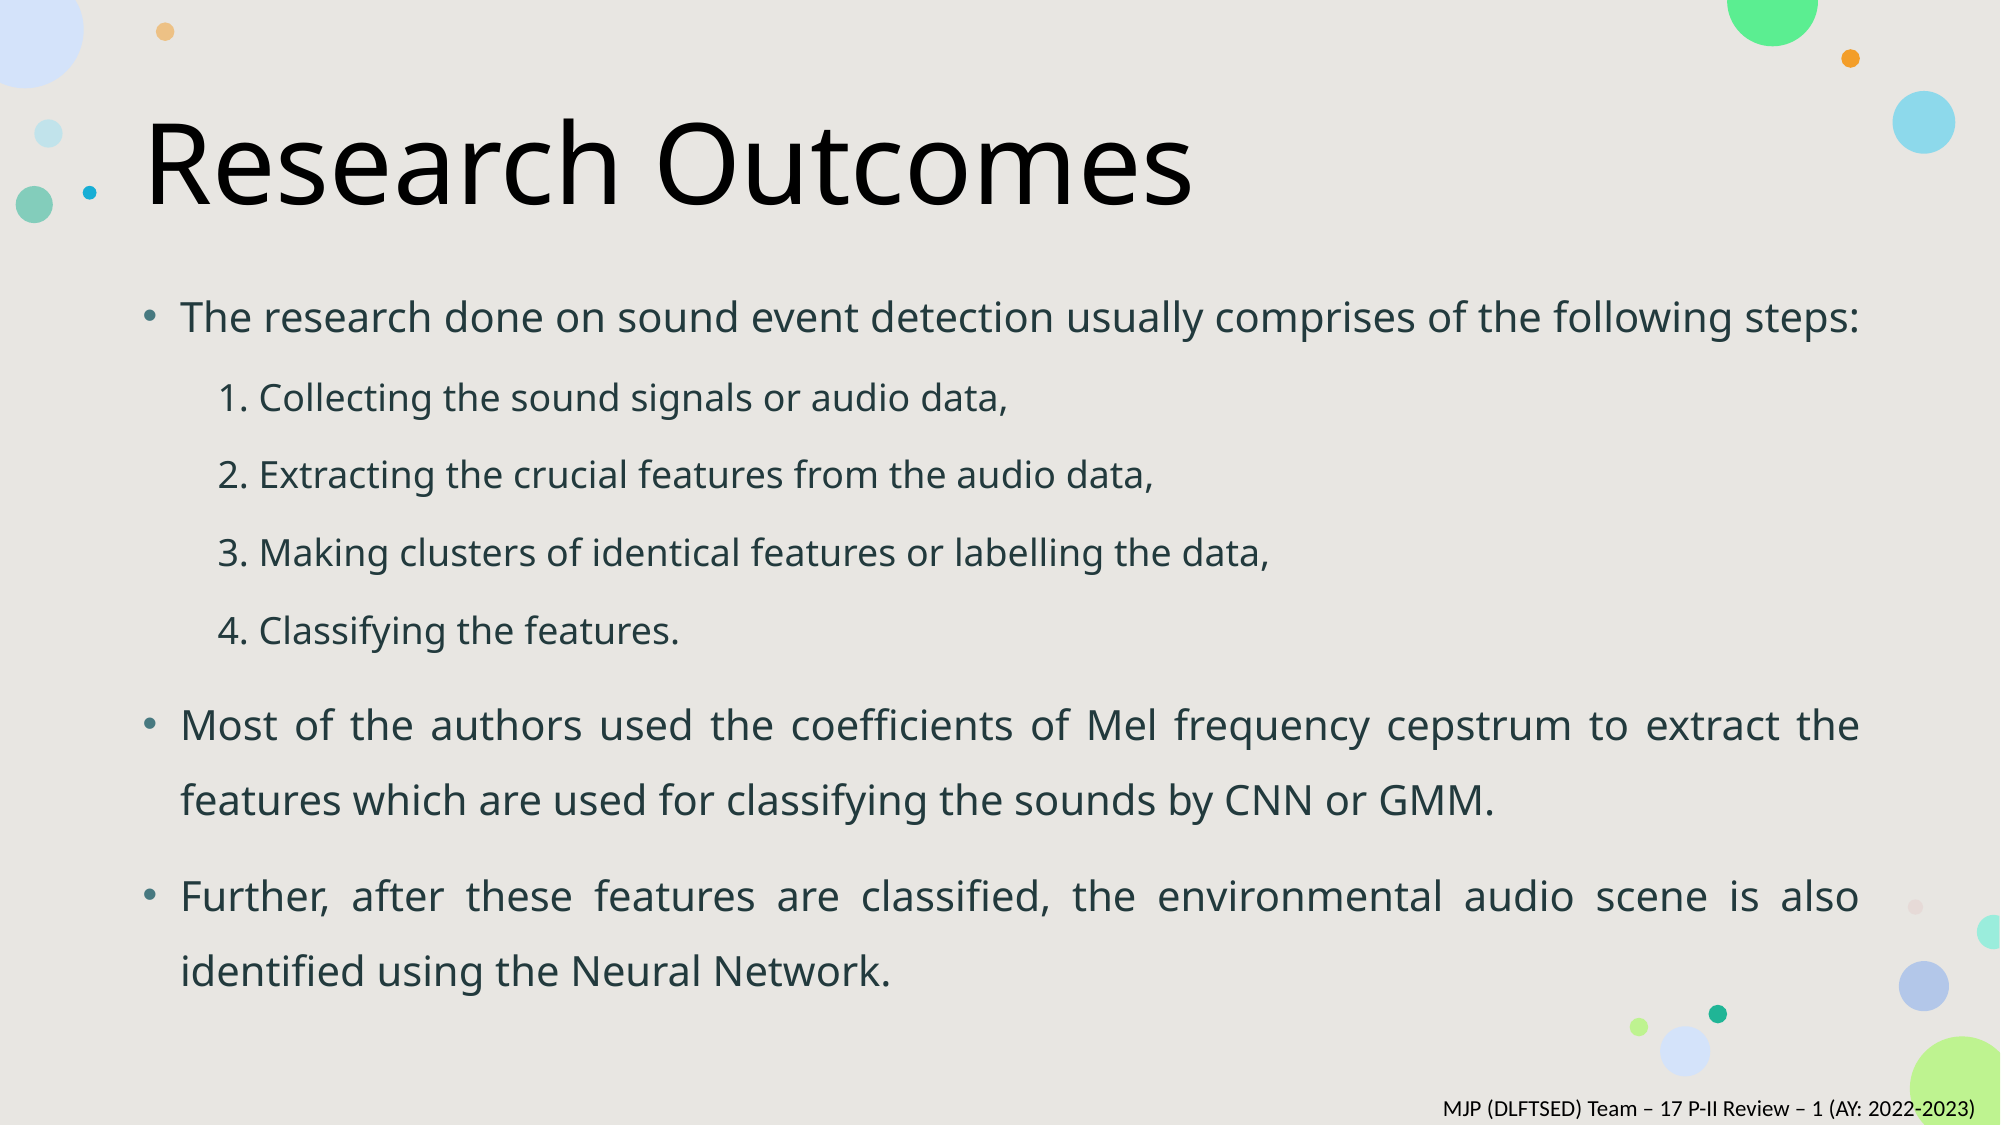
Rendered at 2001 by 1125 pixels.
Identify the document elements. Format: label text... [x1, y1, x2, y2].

text_box MJP (DLFTSED) Team – 17 P-II Review – 1 (AY: 2022-2023) [1428, 1086, 2000, 1125]
list The research done on sound event detection usually comprises of the following steps: 1. Collecting the sound signals or audio data, 2. Extracting the crucial features from the audio data, 3. Making clusters of identical features or labelling the data, 4. Classifying the features. Most of the authors used the coefficients of Mel frequency cepstrum to extract the features which are used for classifying the sounds by CNN or GMM. Further, after these features are classified, the environmental audio scene is also identified using the Neural Network. [127, 258, 1877, 1017]
title Research Outcomes [127, 59, 1877, 258]
